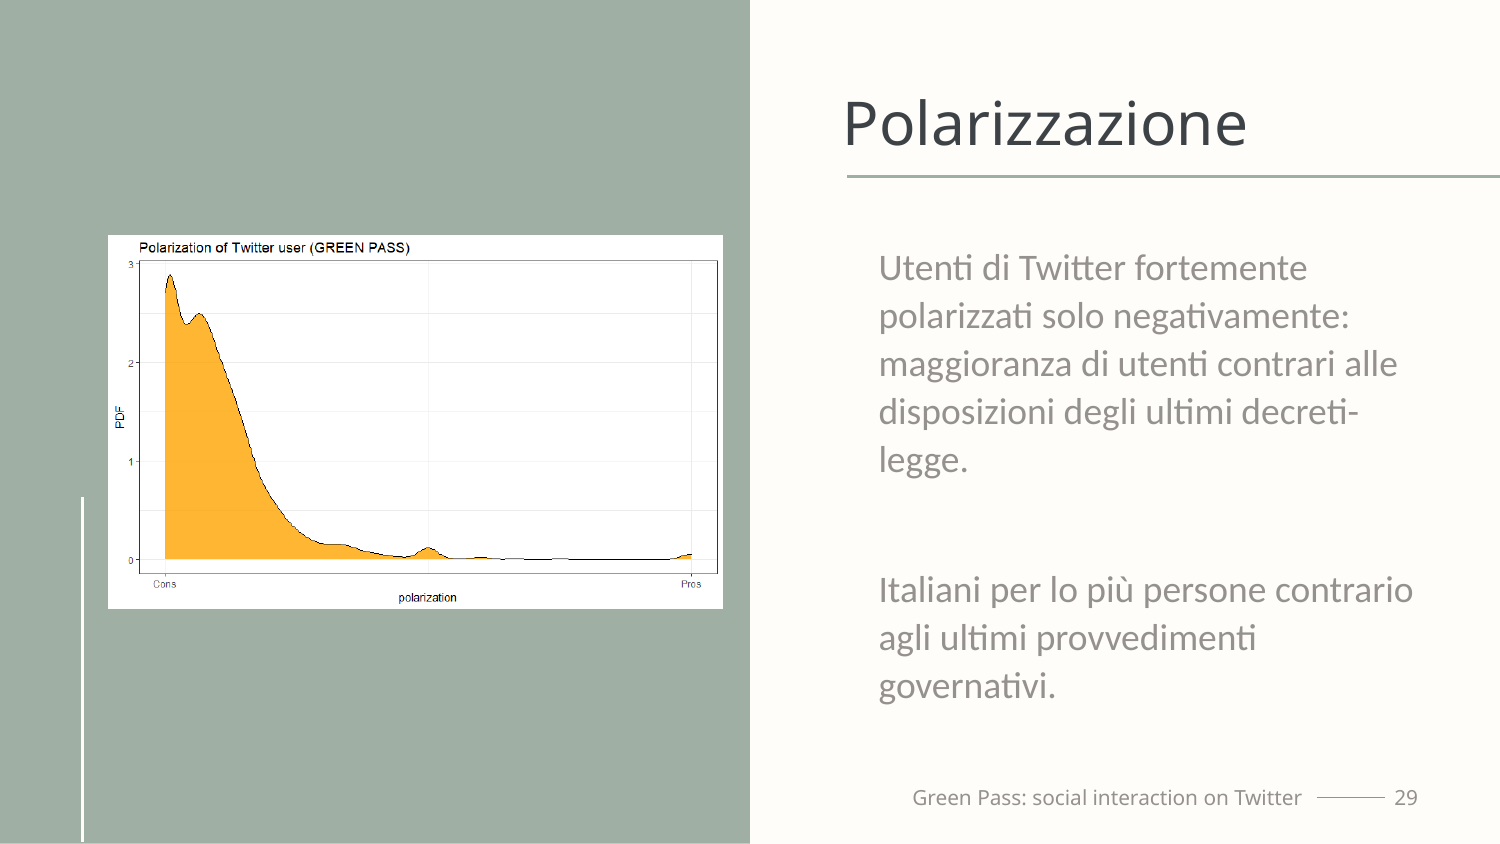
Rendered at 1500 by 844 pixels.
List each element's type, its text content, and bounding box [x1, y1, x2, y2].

subtitle Green Pass: social interaction on Twitter [877, 769, 1317, 825]
picture [108, 235, 723, 609]
title Polarizzazione [827, 74, 1379, 169]
subtitle Utenti di Twitter fortemente polarizzati solo negativamente: maggioranza di utenti contrari alle disposizioni degli ultimi decreti-legge. Italiani per lo più persone contrario agli ultimi provvedimenti governativi. [788, 250, 1437, 696]
